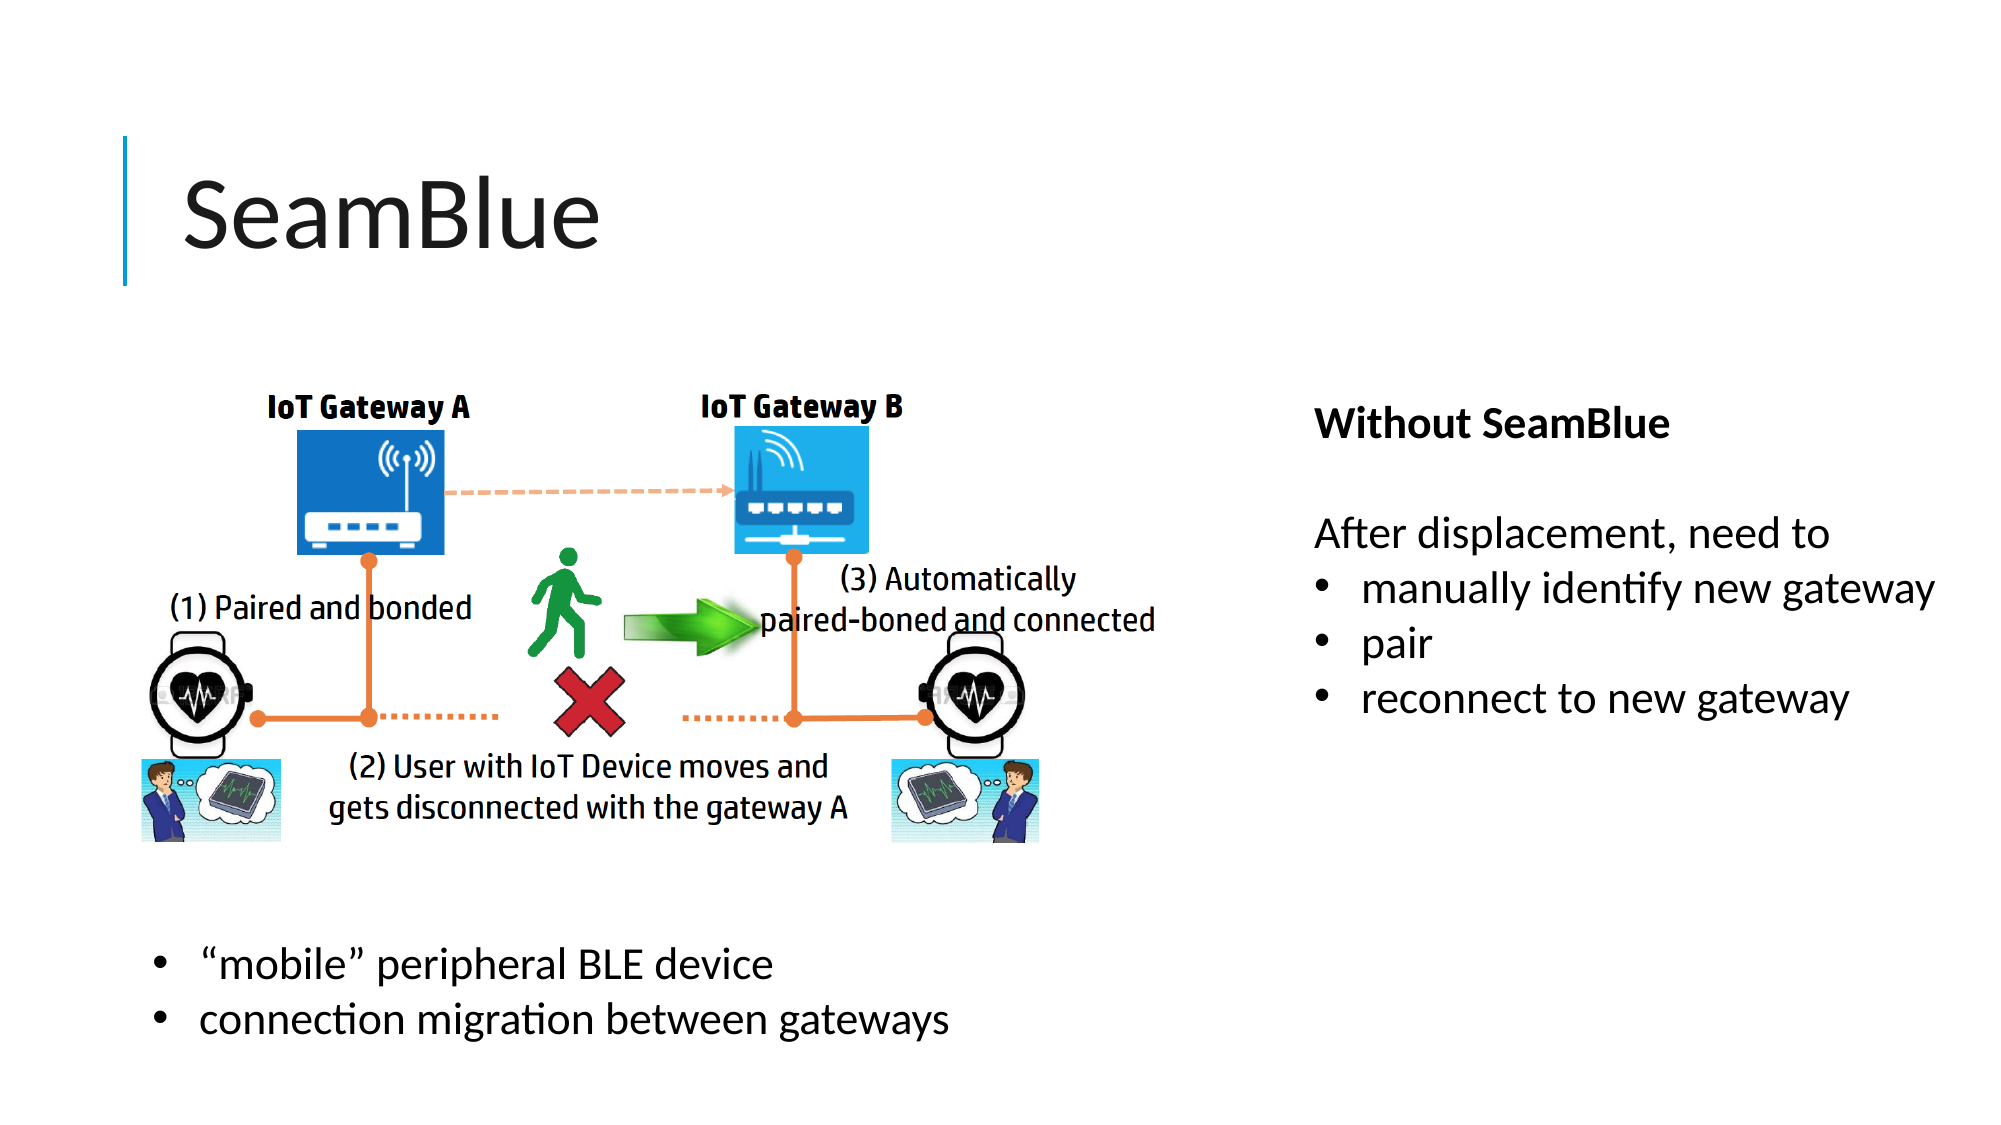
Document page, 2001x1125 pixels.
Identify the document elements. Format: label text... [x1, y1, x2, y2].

title SeamBlue [168, 96, 1763, 342]
text_box Without SeamBlue After displacement, need to manually identify new gateway pair reconnect to new gateway [1299, 385, 1957, 730]
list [105, 361, 1176, 849]
text_box “mobile” peripheral BLE device connection migration between gateways [137, 926, 995, 1052]
